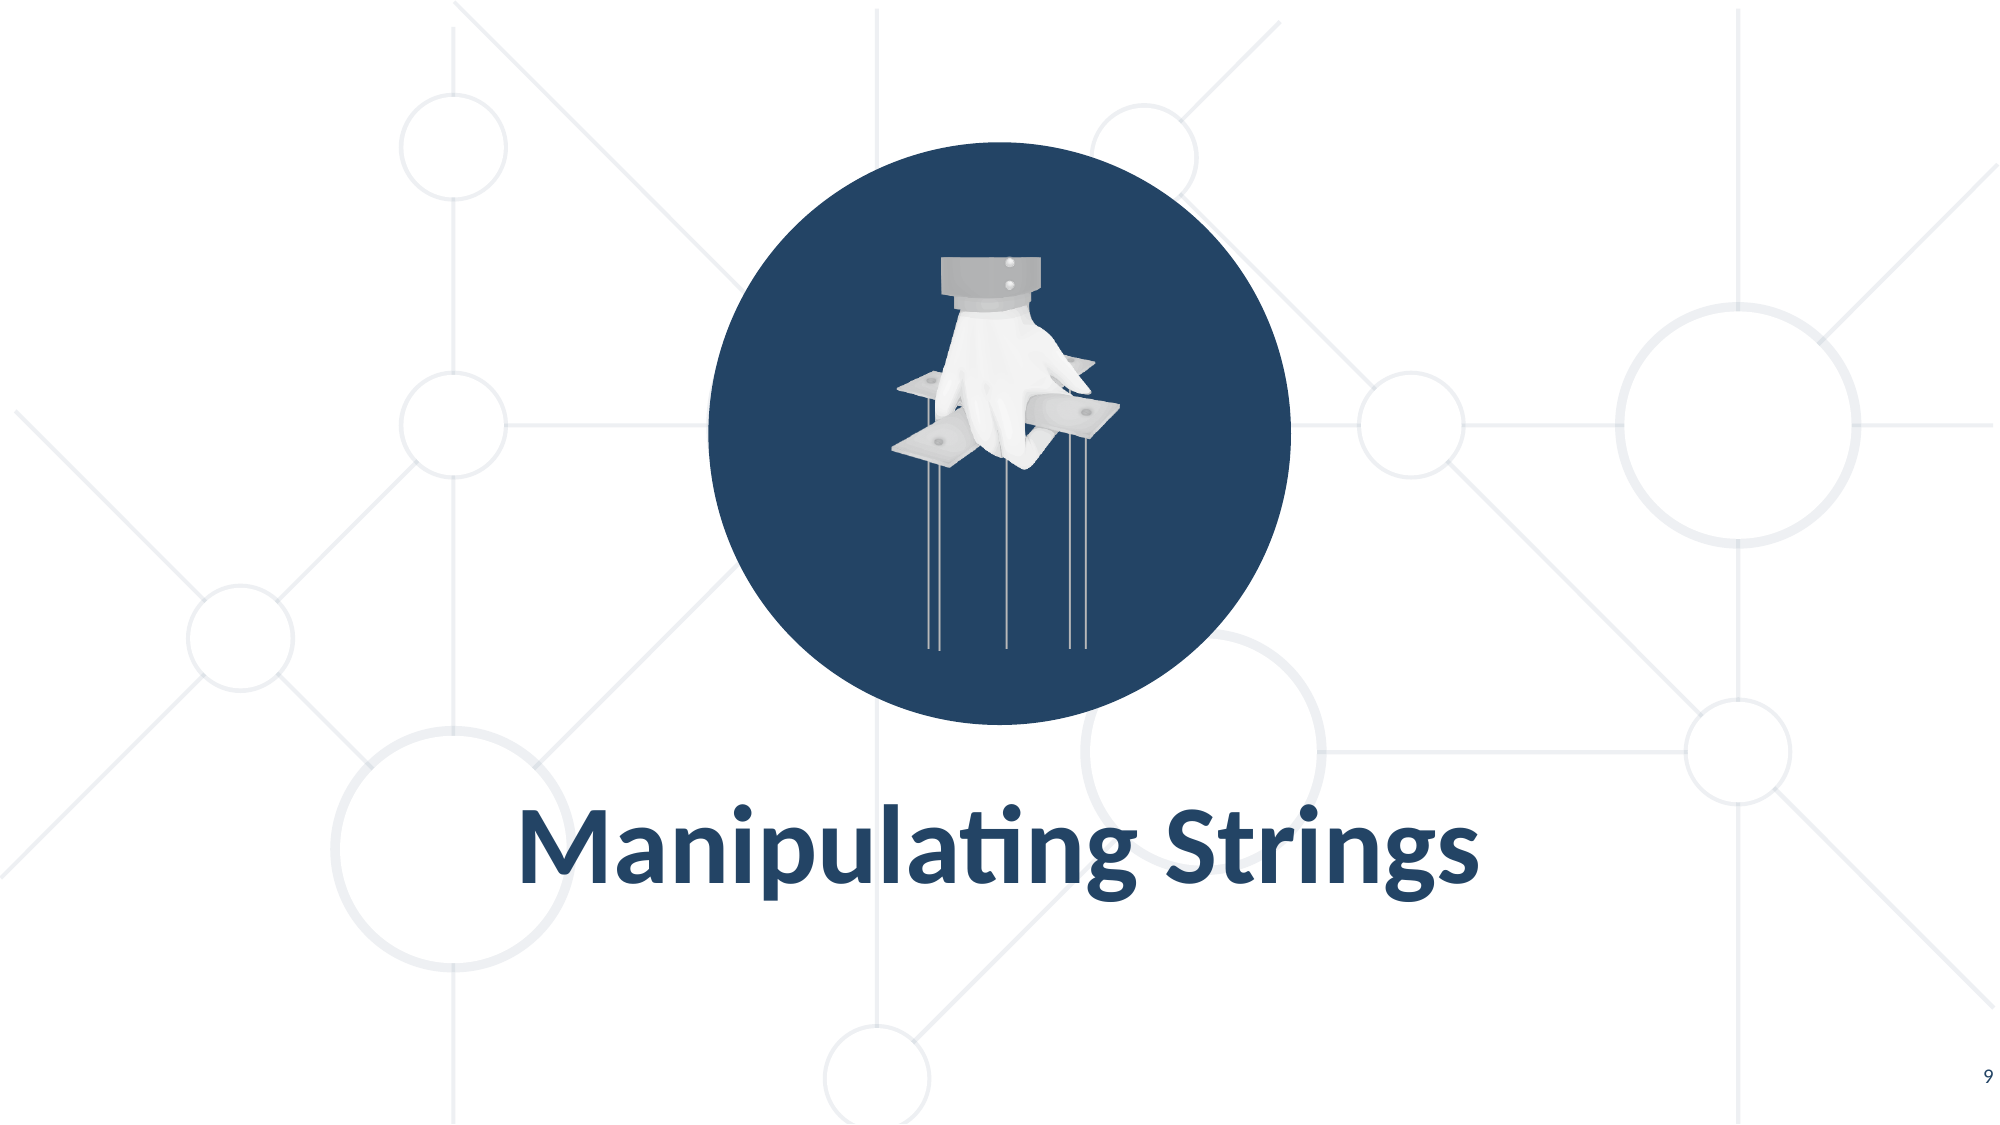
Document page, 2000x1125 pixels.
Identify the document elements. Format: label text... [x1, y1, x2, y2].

slide_number 9 [1929, 1049, 2000, 1100]
picture [819, 221, 1180, 651]
list Manipulating Strings [100, 771, 1899, 898]
